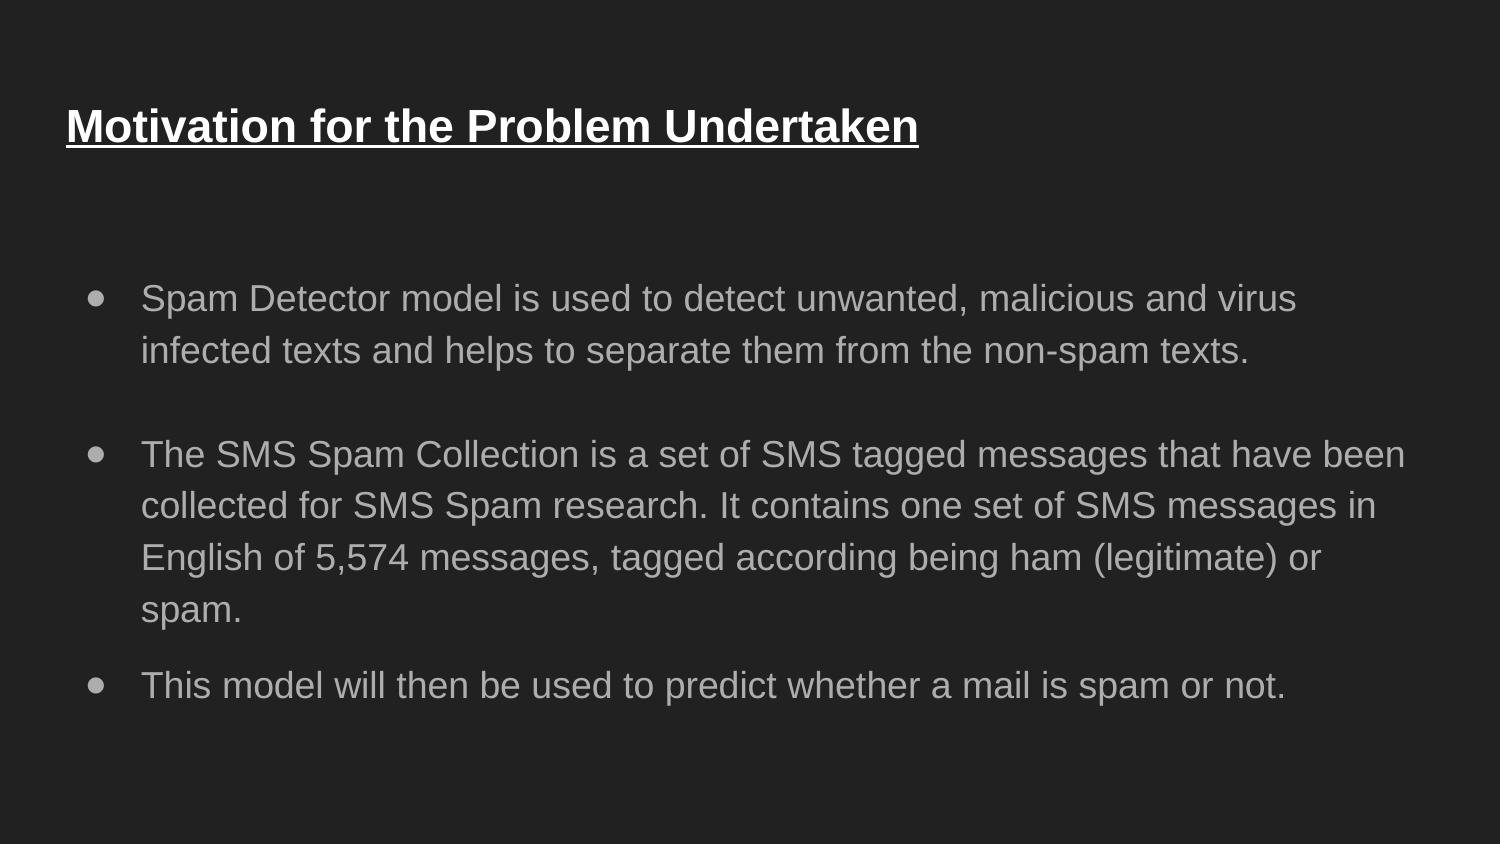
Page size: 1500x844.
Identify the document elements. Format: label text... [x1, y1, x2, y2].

text_box Spam Detector model is used to detect unwanted, malicious and virus infected texts and helps to separate them from the non-spam texts. The SMS Spam Collection is a set of SMS tagged messages that have been collected for SMS Spam research. It contains one set of SMS messages in English of 5,574 messages, tagged according being ham (legitimate) or spam. This model will then be used to predict whether a mail is spam or not. [51, 252, 1449, 750]
text_box Motivation for the Problem Undertaken [51, 72, 1449, 167]
